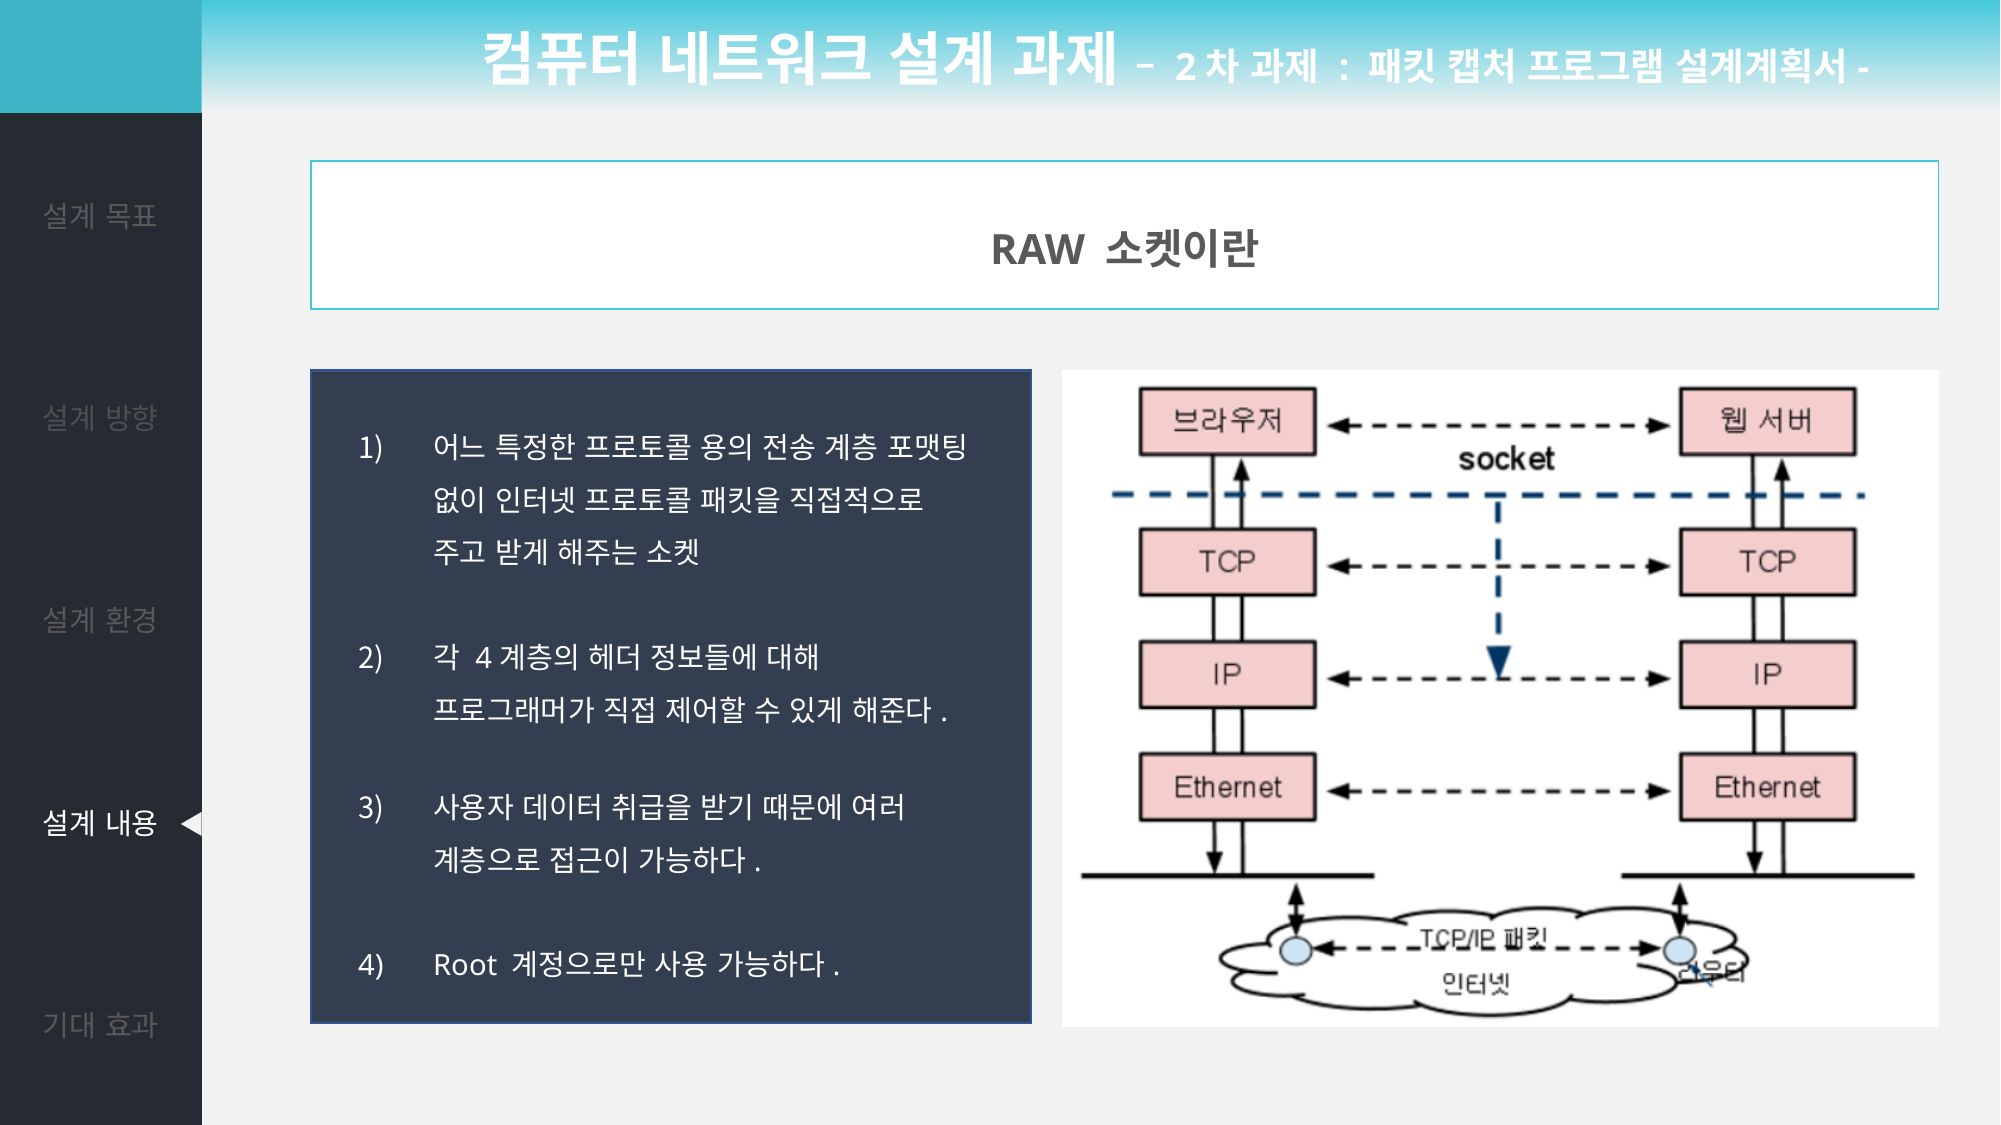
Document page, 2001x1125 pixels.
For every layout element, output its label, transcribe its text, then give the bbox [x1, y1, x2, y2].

text_box [0, 0, 203, 114]
text_box [178, 810, 203, 838]
table_cell 설계 내용 [0, 720, 202, 923]
text_box 어느 특정한 프로토콜 용의 전송 계층 포맷팅 없이 인터넷 프로토콜 패킷을 직접적으로 주고 받게 해주는 소켓 각 4계층의 헤더 정보들에 대해 프로그래머가 직접 제어할 수 있게 해준다. 사용자 데이터 취급을 받기 때문에 여러 계층으로 접근이 가능하다. Root 계정으로만 사용 가능하다. [310, 369, 1032, 1024]
picture [1062, 370, 1939, 1027]
table_header 설계 목표 [0, 113, 202, 316]
text_box RAW 소켓이란 [310, 160, 1940, 310]
table_cell 설계 환경 [0, 518, 202, 720]
table_cell 기대 효과 [0, 923, 202, 1125]
text_box 컴퓨터 네트워크 설계 과제 – 2차 과제 : 패킷 캡처 프로그램 설계계획서- [466, 14, 2000, 99]
table_cell 설계 방향 [0, 316, 202, 518]
